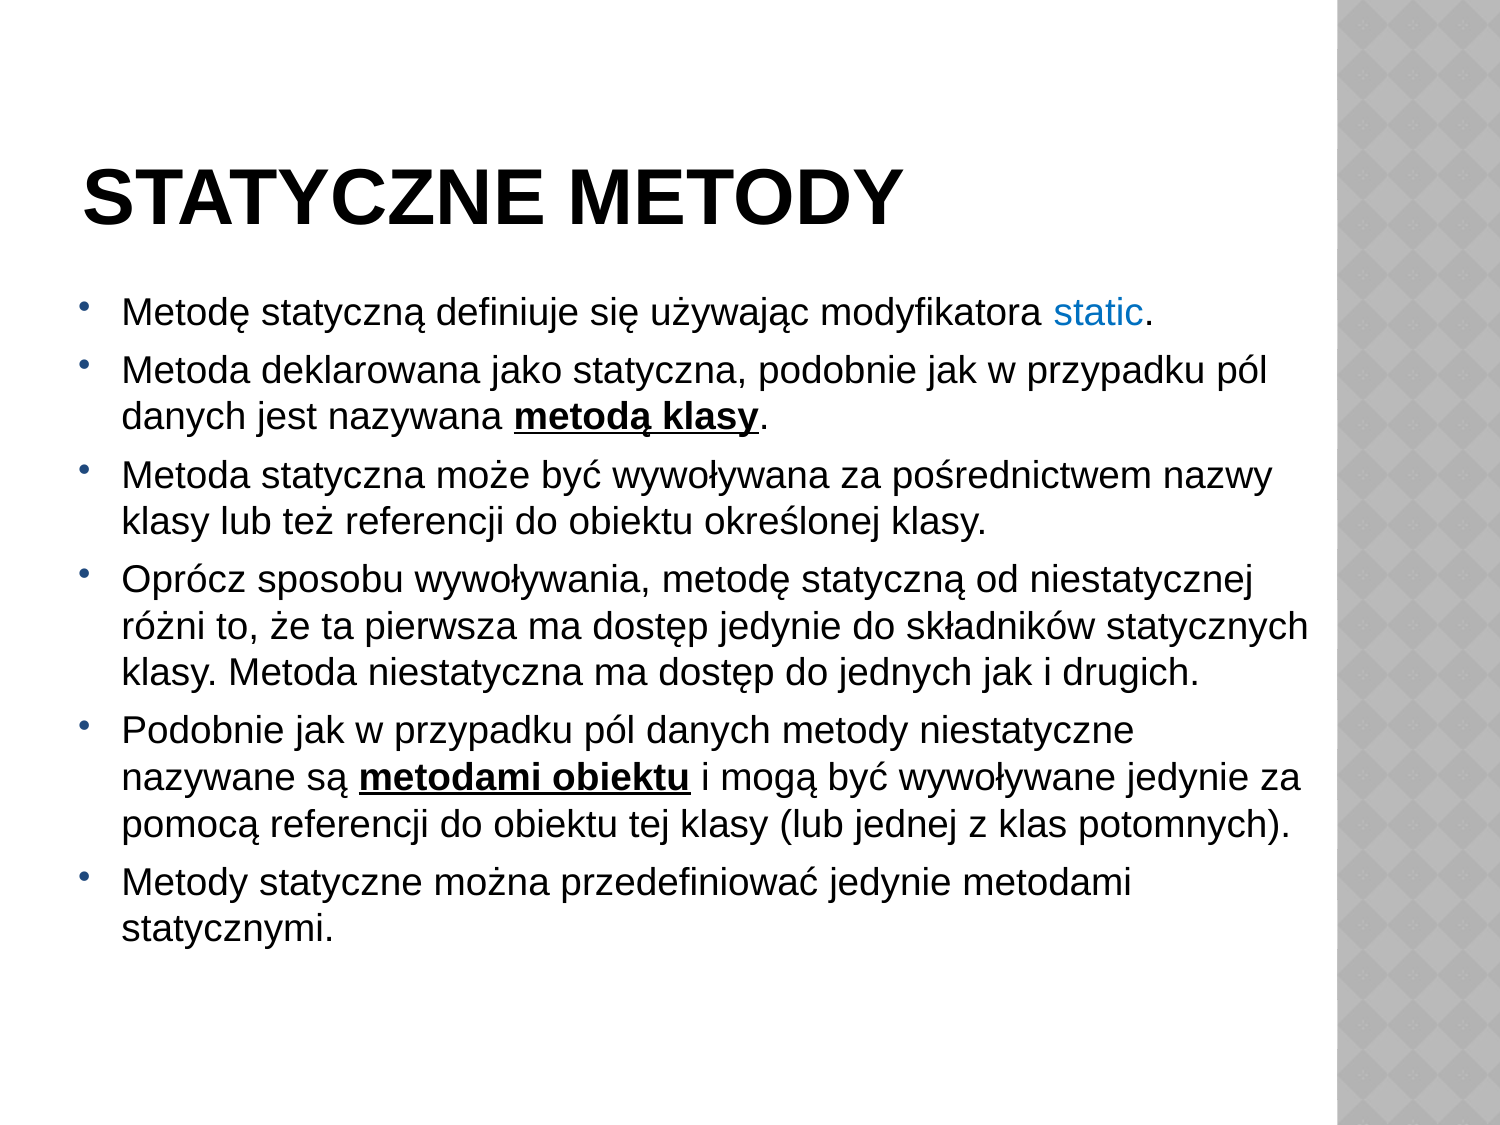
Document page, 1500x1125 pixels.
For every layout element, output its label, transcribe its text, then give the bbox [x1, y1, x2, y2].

title Statyczne metody [75, 52, 1263, 240]
list Metodę statyczną definiuje się używając modyfikatora static. Metoda deklarowana jako statyczna, podobnie jak w przypadku pól danych jest nazywana metodą klasy. Metoda statyczna może być wywoływana za pośrednictwem nazwy klasy lub też referencji do obiektu określonej klasy. Oprócz sposobu wywoływania, metodę statyczną od niestatycznej różni to, że ta pierwsza ma dostęp jedynie do składników statycznych klasy. Metoda niestatyczna ma dostęp do jednych jak i drugich. Podobnie jak w przypadku pól danych metody niestatyczne nazywane są metodami obiektu i mogą być wywoływane jedynie za pomocą referencji do obiektu tej klasy (lub jednej z klas potomnych). Metody statyczne można przedefiniować jedynie metodami statycznymi. [64, 278, 1329, 1035]
